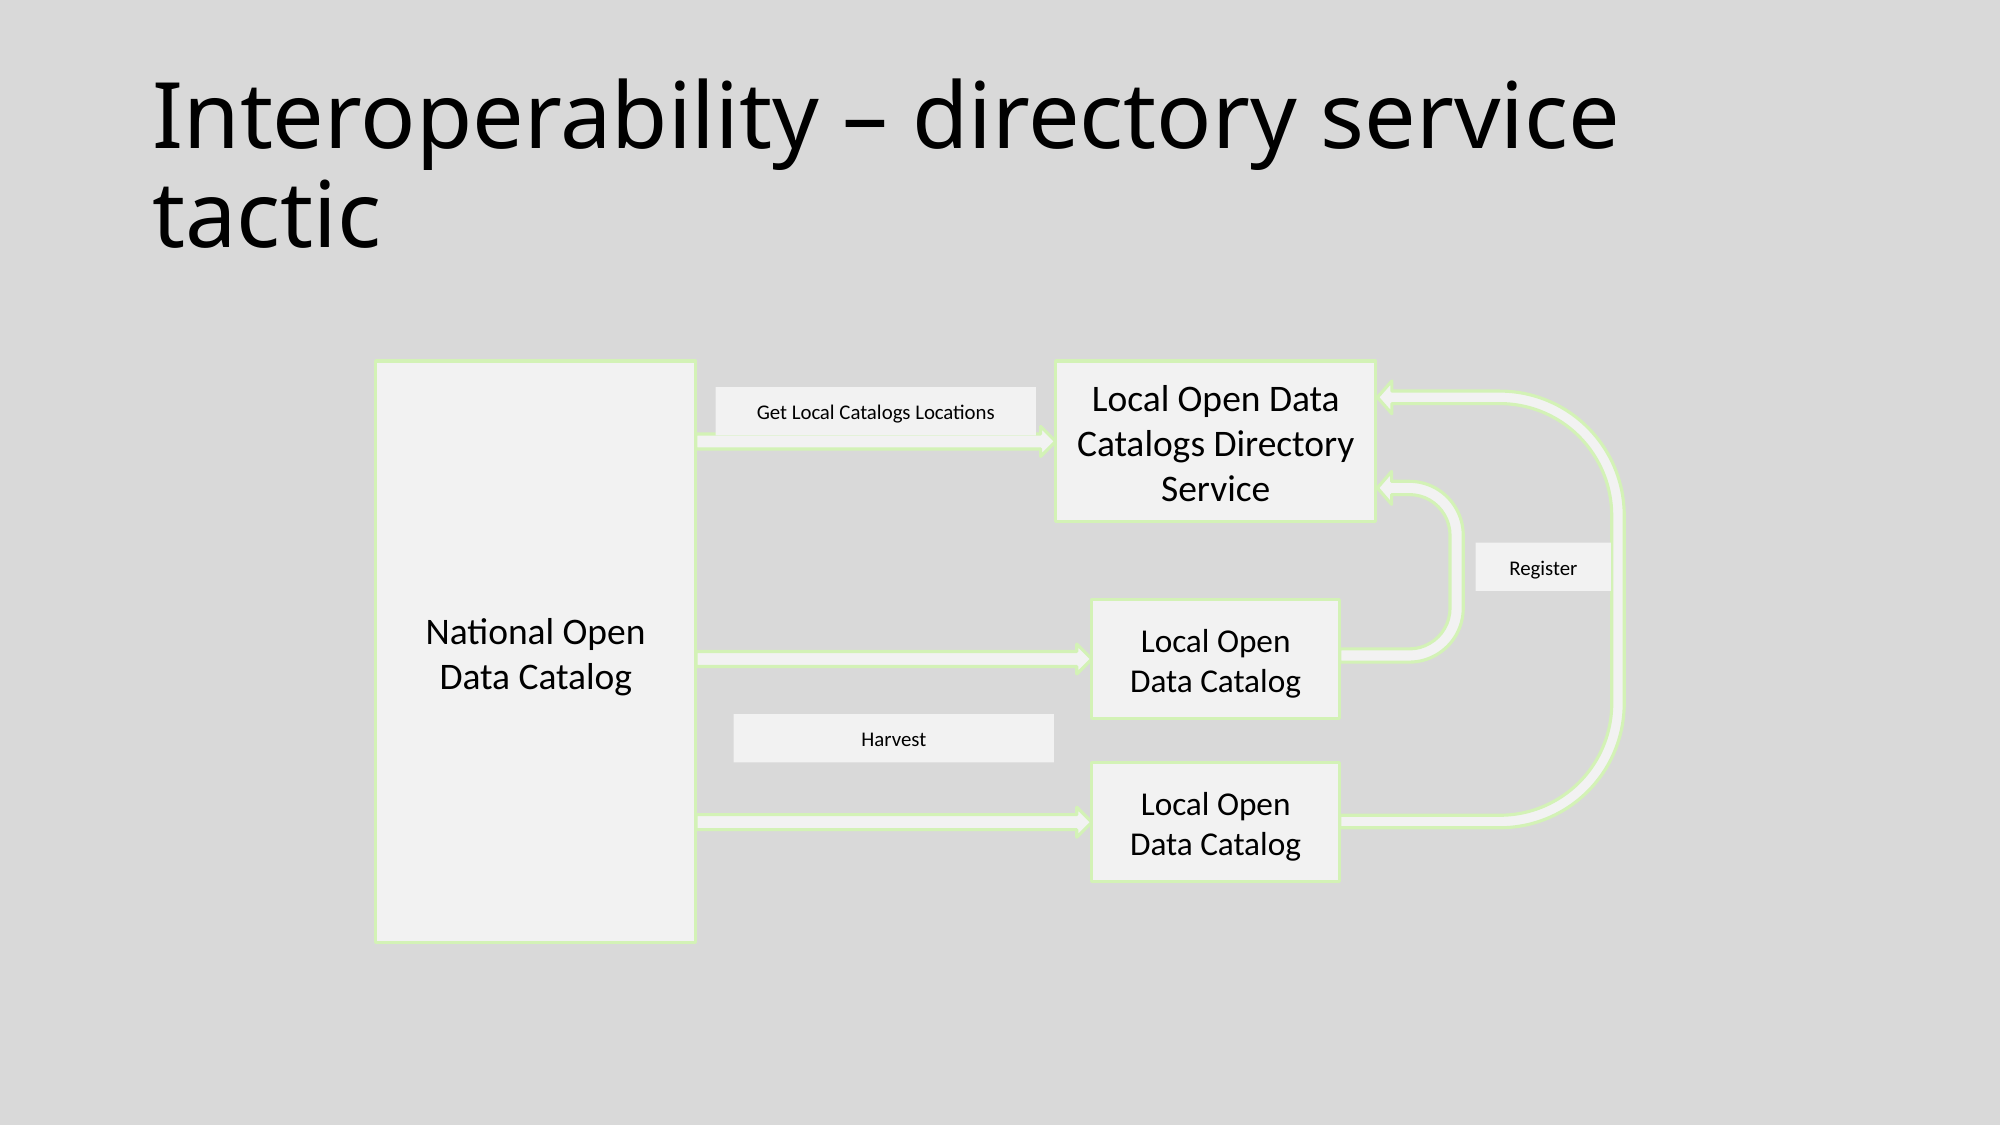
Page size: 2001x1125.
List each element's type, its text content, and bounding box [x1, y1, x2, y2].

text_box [375, 361, 1625, 943]
title Interoperability – directory service tactic [137, 59, 1863, 278]
